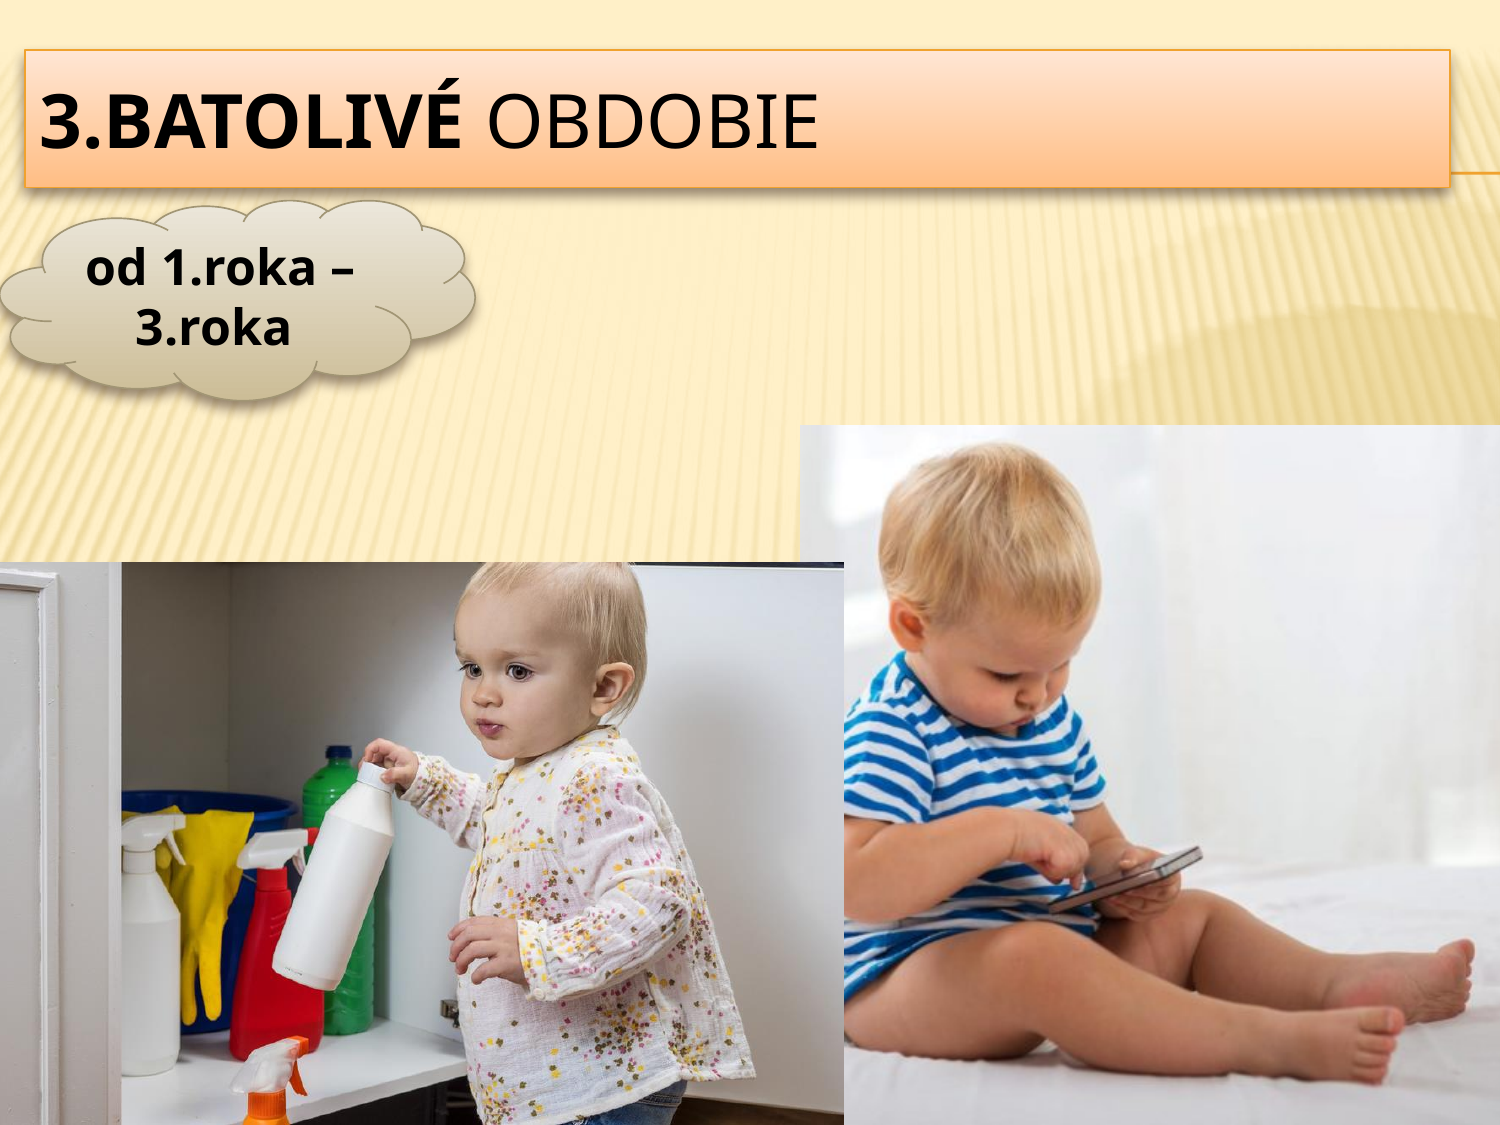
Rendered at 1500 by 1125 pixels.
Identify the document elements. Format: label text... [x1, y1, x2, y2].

text_box od 1.roka – 3.roka [0, 199, 477, 402]
text_box 3.Batolivé obdobie [24, 49, 1451, 188]
picture [0, 424, 1500, 1125]
